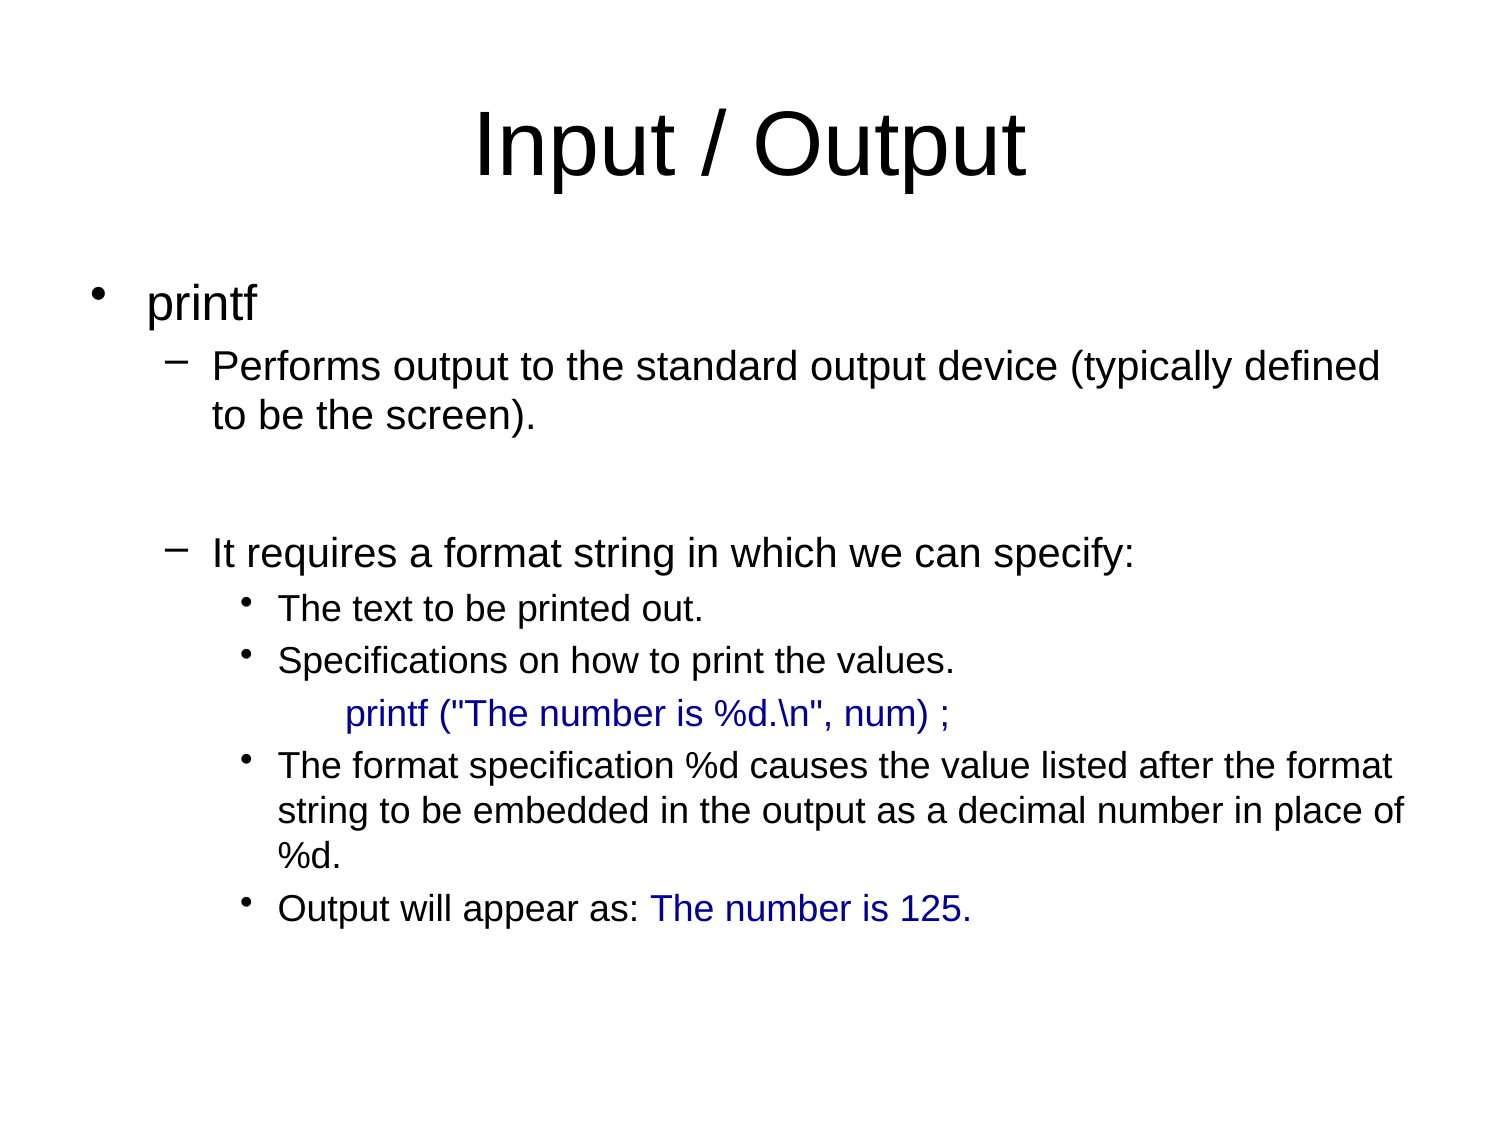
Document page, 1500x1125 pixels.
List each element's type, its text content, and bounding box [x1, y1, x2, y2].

title Input / Output [74, 44, 1426, 233]
list printf Performs output to the standard output device (typically defined to be the screen). It requires a format string in which we can specify: The text to be printed out. Specifications on how to print the values. printf ("The number is %d.\n", num) ; The format specification %d causes the value listed after the format string to be embedded in the output as a decimal number in place of %d. Output will appear as: The number is 125. [74, 262, 1426, 1006]
